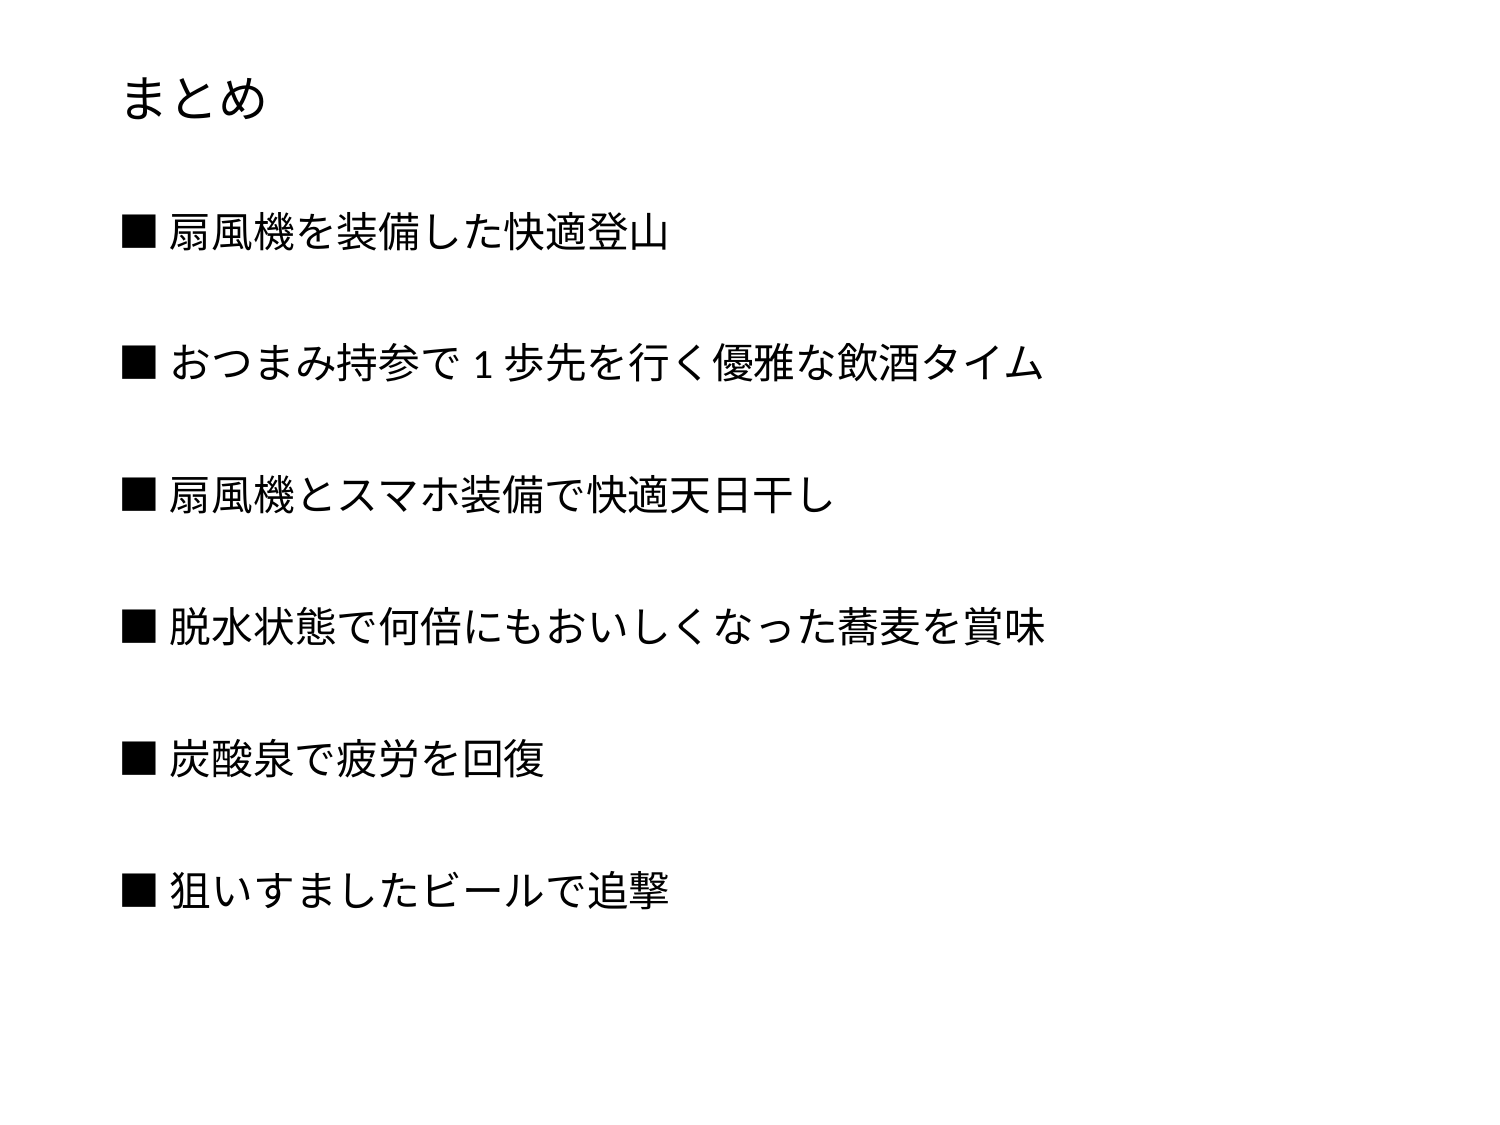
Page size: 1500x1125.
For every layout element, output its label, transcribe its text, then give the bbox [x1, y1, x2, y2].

title まとめ [103, 59, 1397, 142]
list ■扇風機を装備した快適登山 ■おつまみ持参で1歩先を行く優雅な飲酒タイム ■扇風機とスマホ装備で快適天日干し ■脱水状態で何倍にもおいしくなった蕎麦を賞味 ■炭酸泉で疲労を回復 ■狙いすましたビールで追撃 [103, 203, 1397, 1116]
